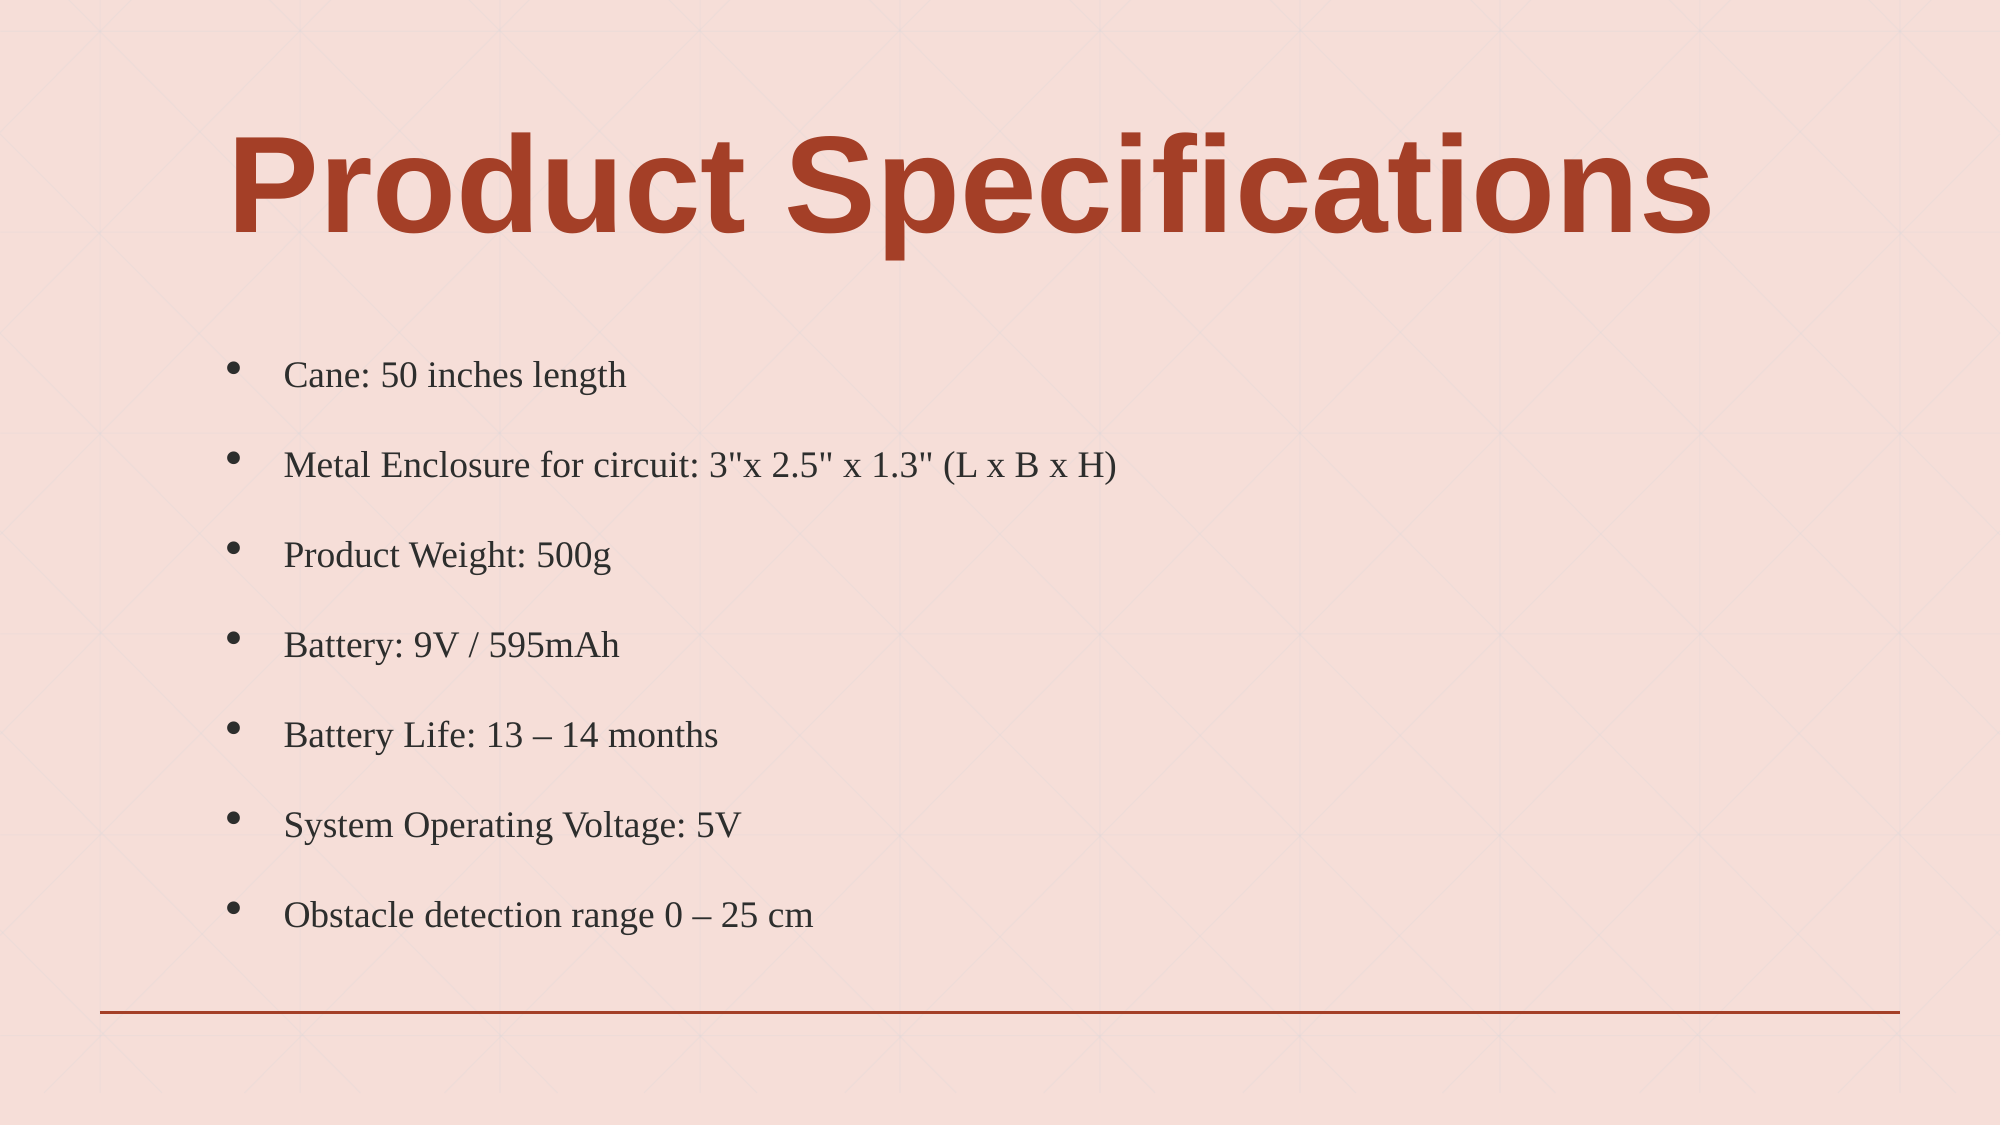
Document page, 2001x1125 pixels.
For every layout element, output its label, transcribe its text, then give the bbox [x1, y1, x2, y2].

text_box Cane: 50 inches length Metal Enclosure for circuit: 3"x 2.5" x 1.3" (L x B x H) Product Weight: 500g Battery: 9V / 595mAh Battery Life: 13 – 14 months System Operating Voltage: 5V Obstacle detection range 0 – 25 cm [212, 297, 1213, 943]
title Product Specifications [212, 82, 1788, 271]
